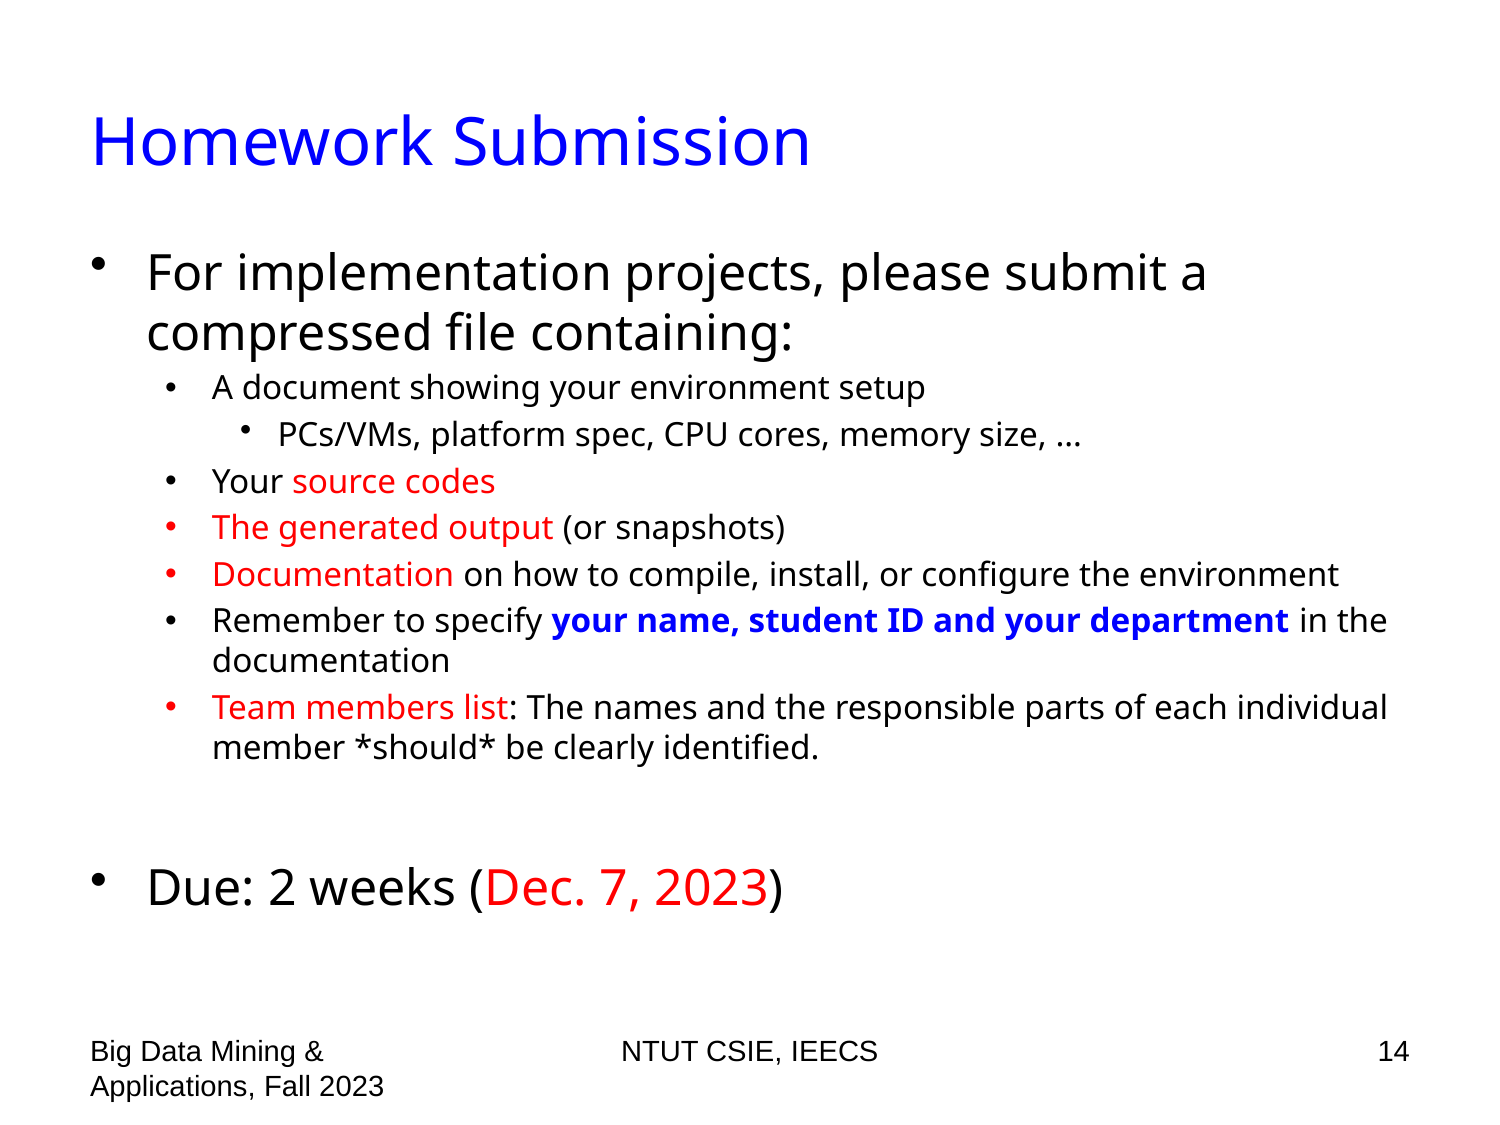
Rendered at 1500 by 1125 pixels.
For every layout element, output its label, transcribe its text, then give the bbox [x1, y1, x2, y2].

title Homework Submission [75, 45, 1425, 232]
slide_number Big Data Mining & Applications, Fall 2023 [75, 1024, 425, 1103]
slide_number 14 [1074, 1024, 1425, 1103]
list For implementation projects, please submit a compressed file containing: A document showing your environment setup PCs/VMs, platform spec, CPU cores, memory size, … Your source codes The generated output (or snapshots) Documentation on how to compile, install, or configure the environment Remember to specify your name, student ID and your department in the documentation Team members list: The names and the responsible parts of each individual member *should* be clearly identified. Due: 2 weeks (Dec. 7, 2023) [75, 232, 1425, 1013]
footer NTUT CSIE, IEECS [512, 1024, 988, 1103]
